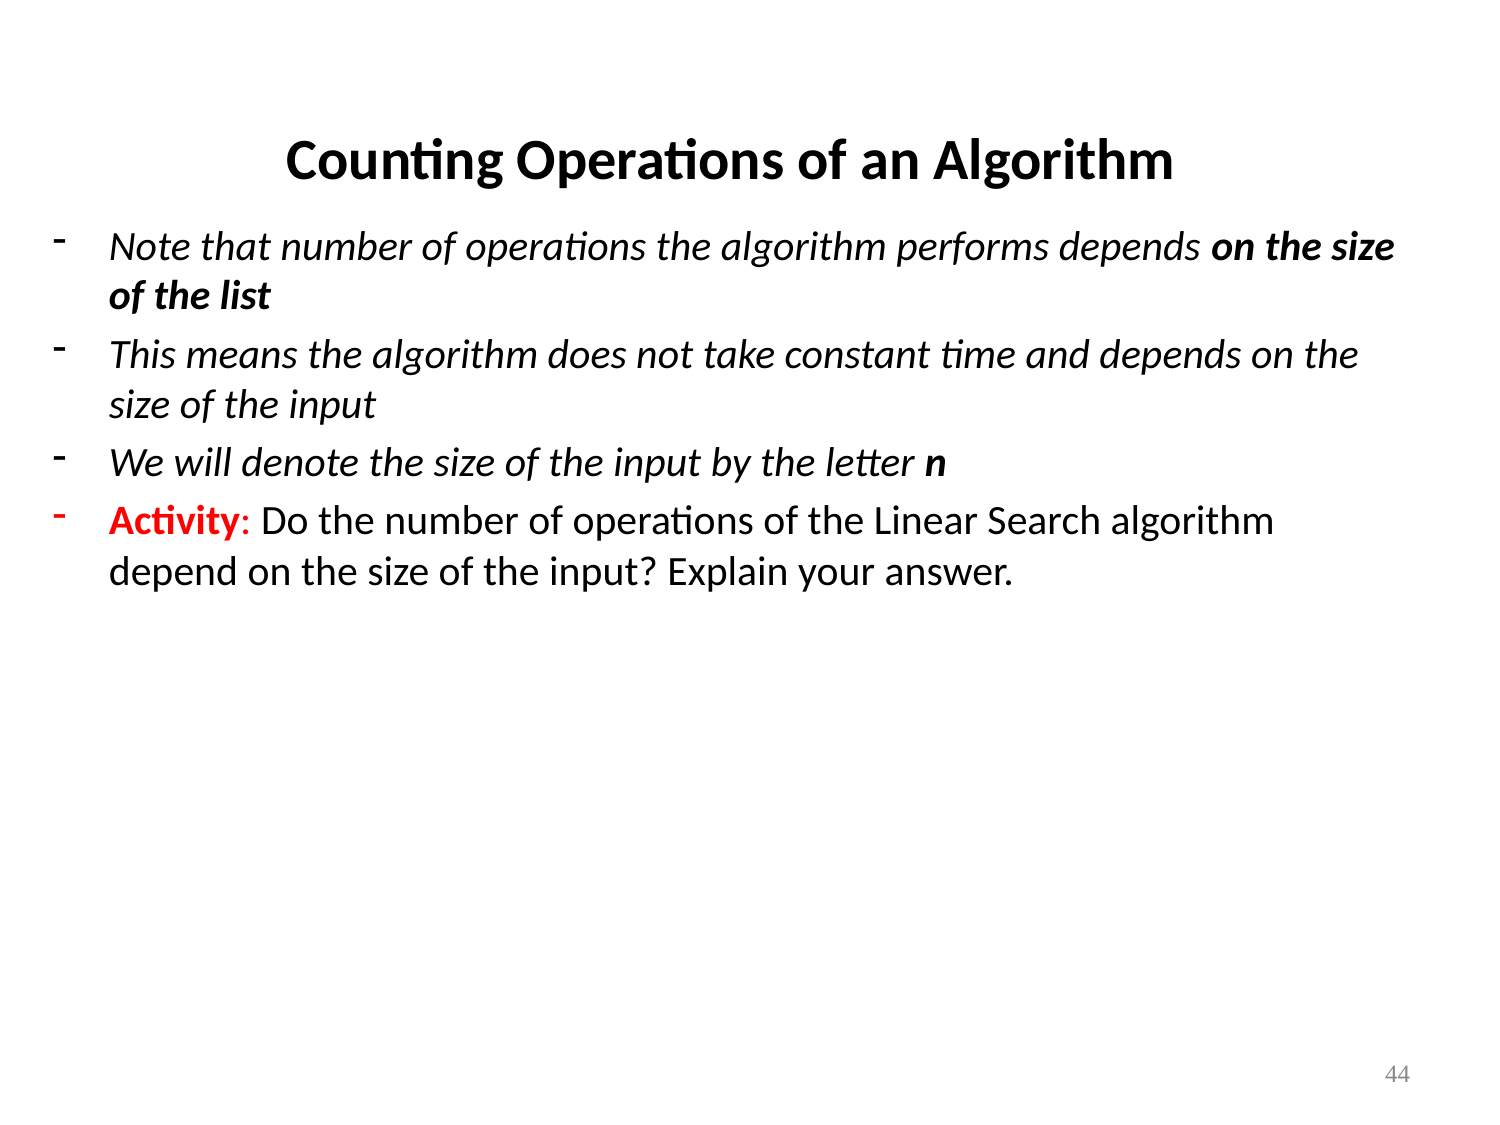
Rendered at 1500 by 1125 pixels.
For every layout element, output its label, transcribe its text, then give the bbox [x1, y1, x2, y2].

subtitle Note that number of operations the algorithm performs depends on the size of the list This means the algorithm does not take constant time and depends on the size of the input We will denote the size of the input by the letter n Activity: Do the number of operations of the Linear Search algorithm depend on the size of the input? Explain your answer. [37, 210, 1425, 988]
slide_number 44 [1074, 1042, 1425, 1103]
title Counting Operations of an Algorithm [37, 99, 1425, 210]
